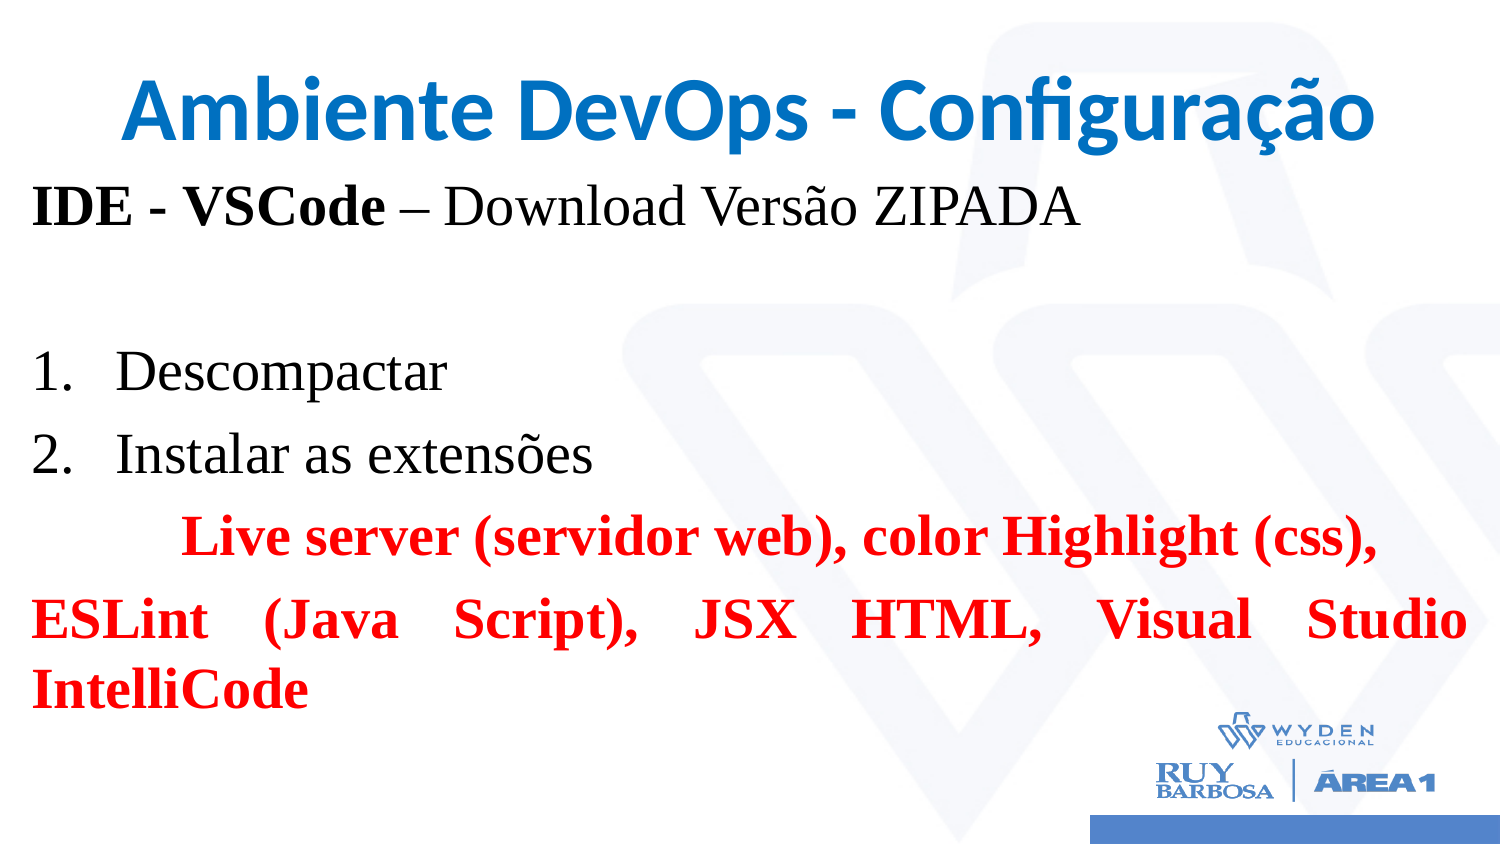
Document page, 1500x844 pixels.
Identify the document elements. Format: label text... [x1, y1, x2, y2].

title Ambiente DevOps - Configuração [74, 33, 1426, 159]
list IDE - VSCode – Download Versão ZIPADA Descompactar Instalar as extensões Live server (servidor web), color Highlight (css), ESLint (Java Script), JSX HTML, Visual Studio IntelliCode [22, 159, 1479, 811]
picture [0, 0, 1500, 844]
